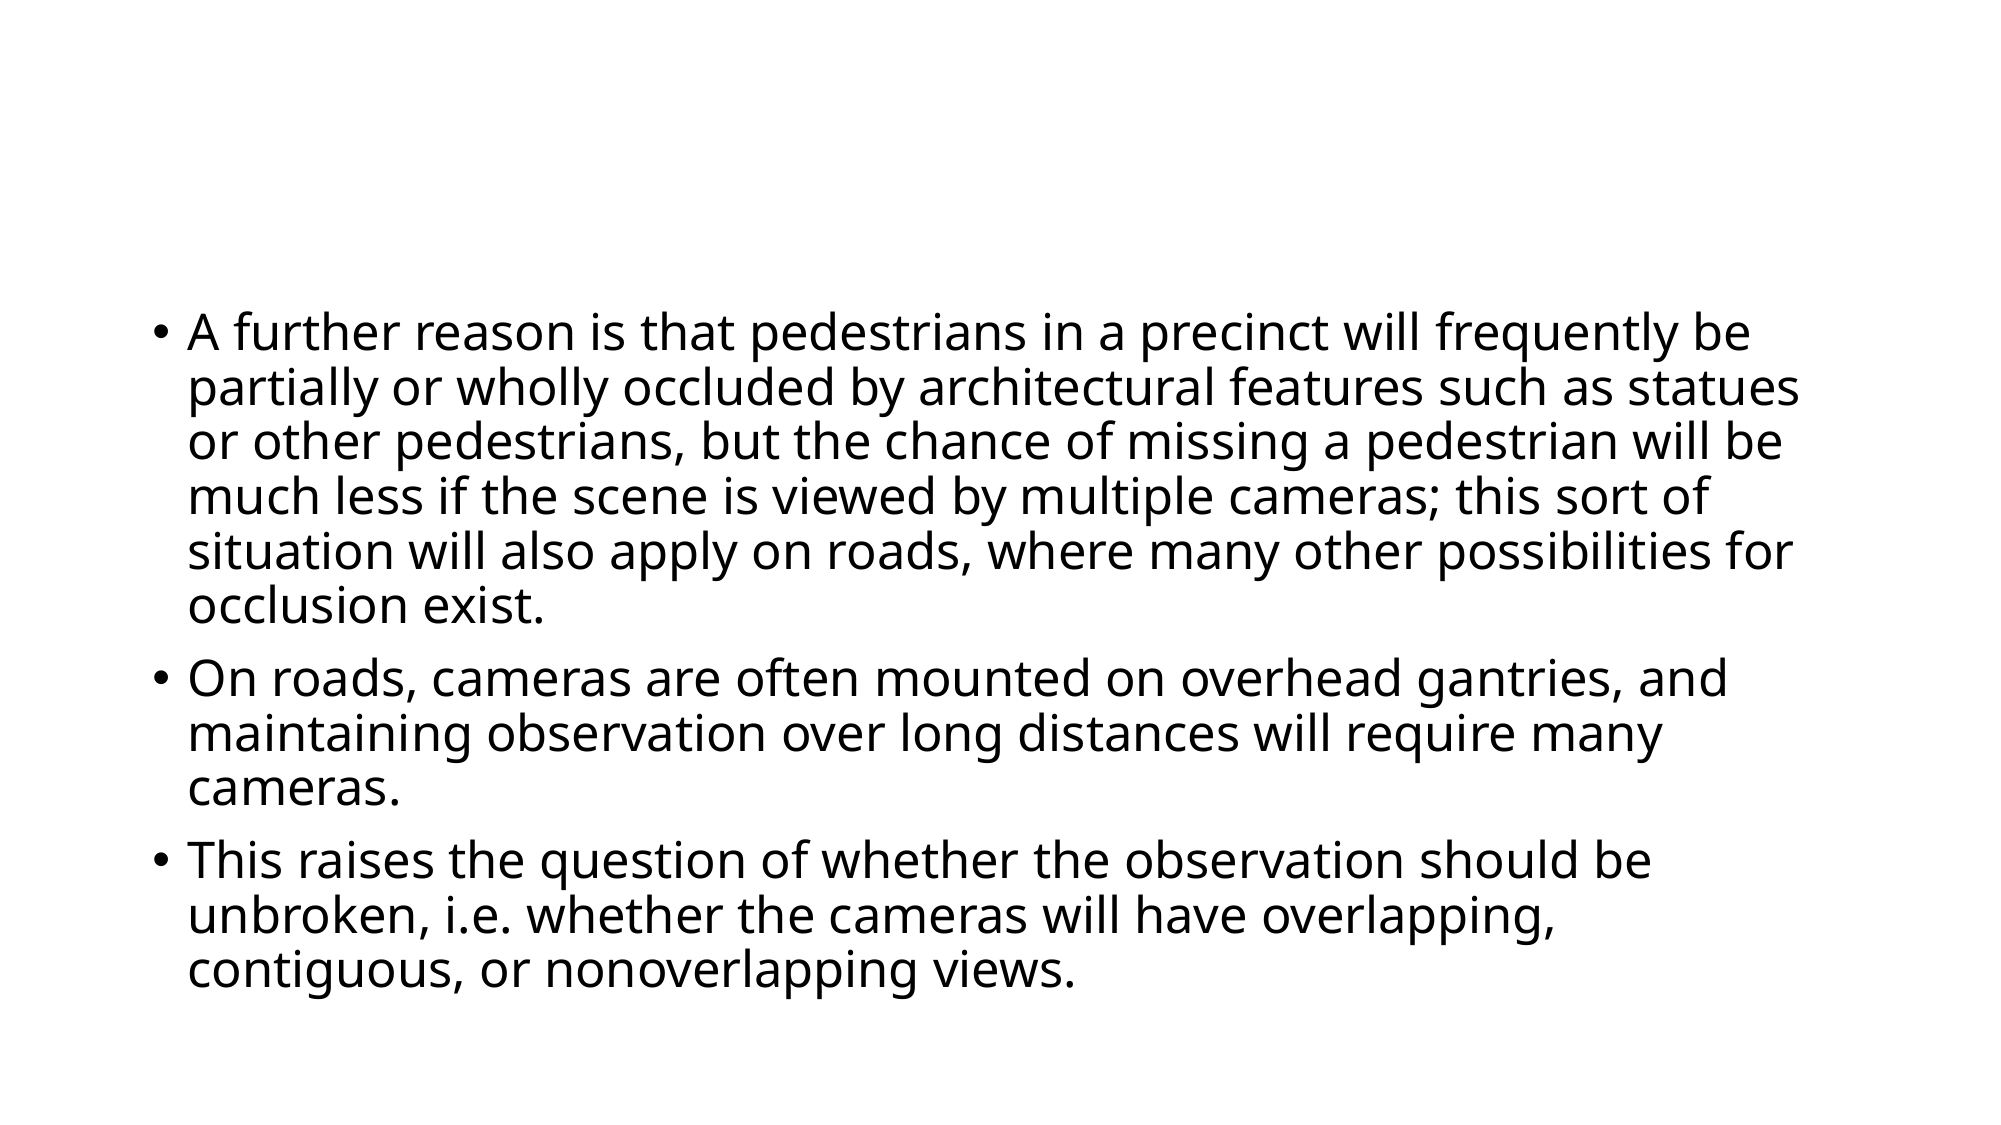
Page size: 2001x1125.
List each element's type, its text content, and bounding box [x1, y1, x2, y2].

list A further reason is that pedestrians in a precinct will frequently be partially or wholly occluded by architectural features such as statues or other pedestrians, but the chance of missing a pedestrian will be much less if the scene is viewed by multiple cameras; this sort of situation will also apply on roads, where many other possibilities for occlusion exist. On roads, cameras are often mounted on overhead gantries, and maintaining observation over long distances will require many cameras. This raises the question of whether the observation should be unbroken, i.e. whether the cameras will have overlapping, contiguous, or nonoverlapping views. [137, 299, 1863, 1014]
